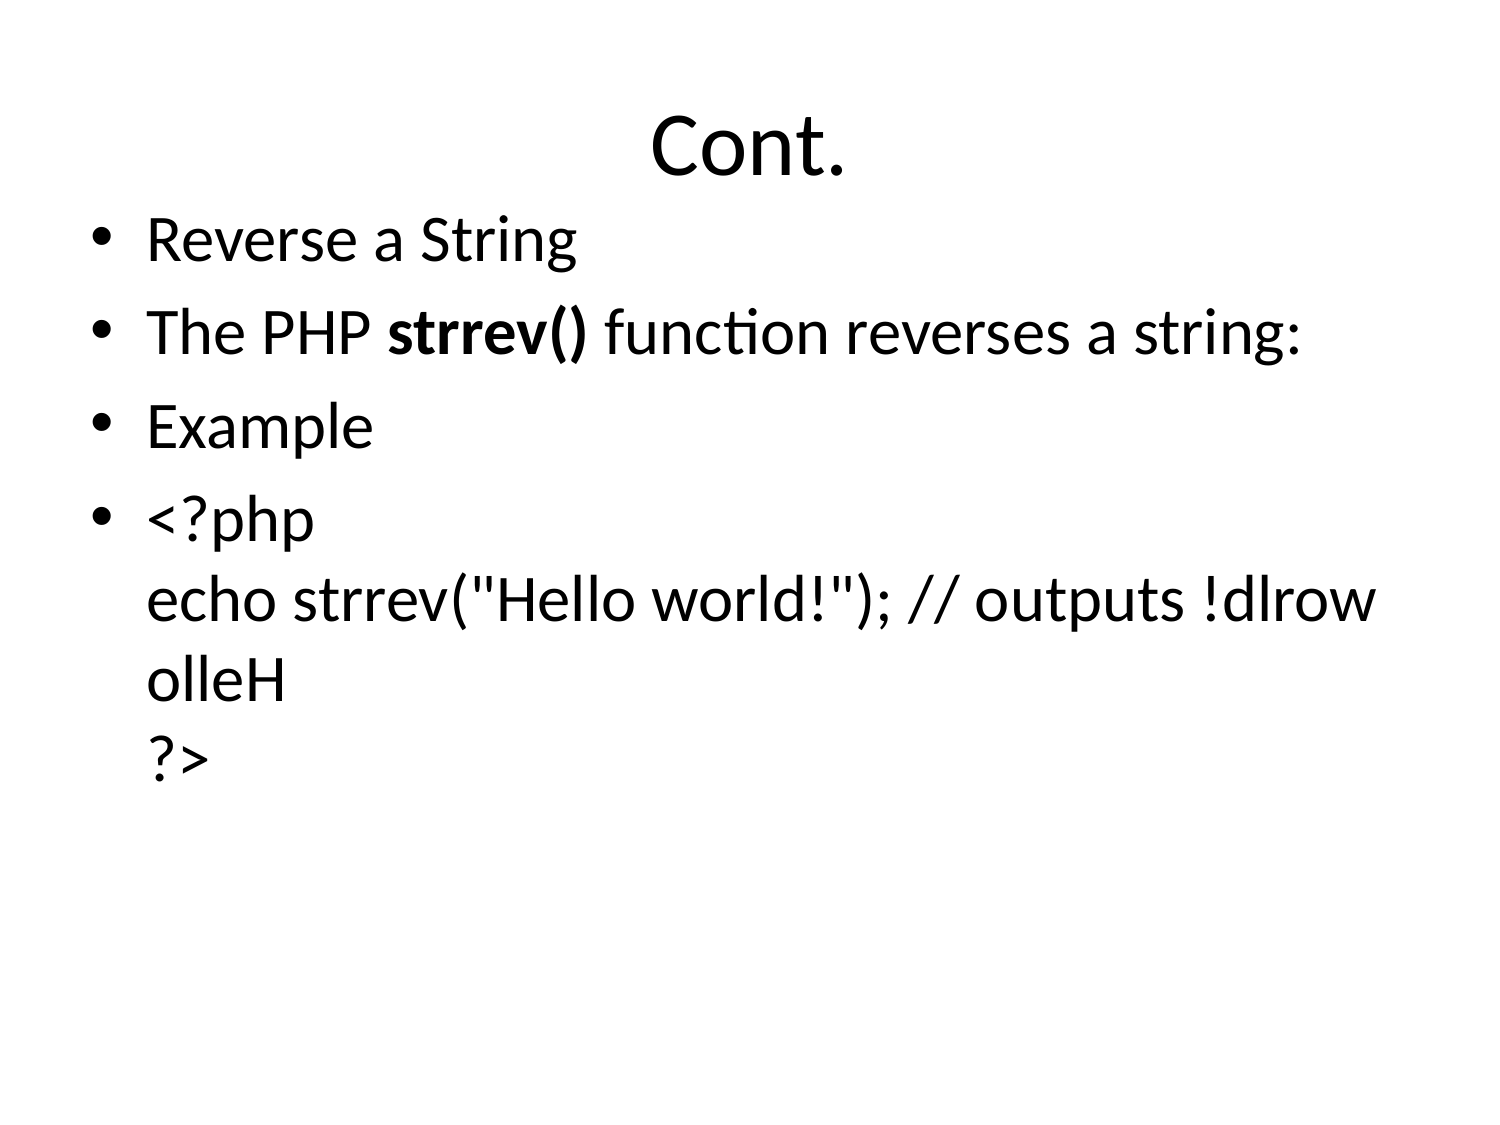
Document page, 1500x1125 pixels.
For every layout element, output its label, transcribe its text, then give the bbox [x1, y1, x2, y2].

title Cont. [75, 45, 1425, 187]
list Reverse a String The PHP strrev() function reverses a string: Example <?php echo strrev("Hello world!"); // outputs !dlrow olleH ?> [75, 187, 1425, 1005]
